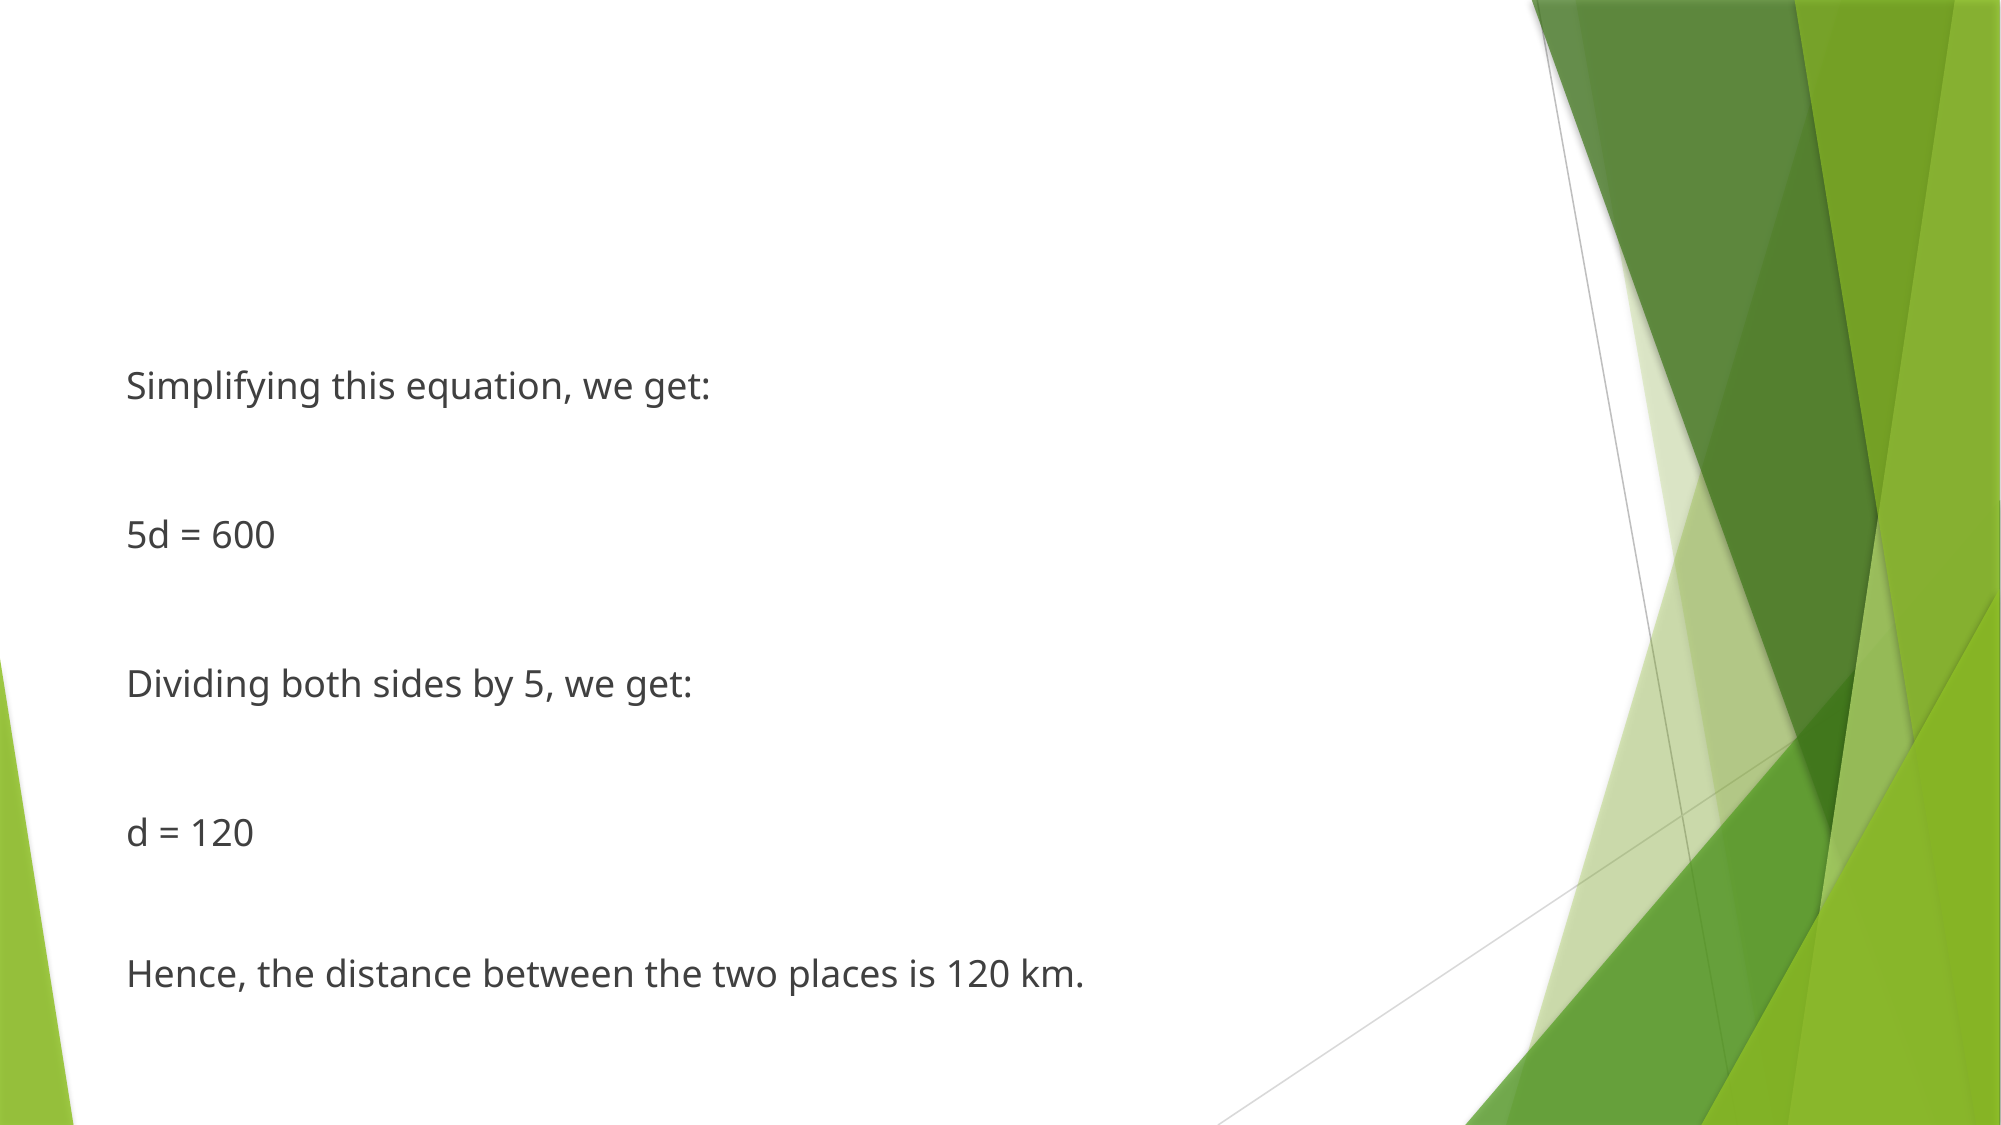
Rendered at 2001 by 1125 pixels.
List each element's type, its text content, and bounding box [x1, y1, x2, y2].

list Simplifying this equation, we get: 5d = 600 Dividing both sides by 5, we get: d = 120 Hence, the distance between the two places is 120 km. [111, 354, 1522, 992]
